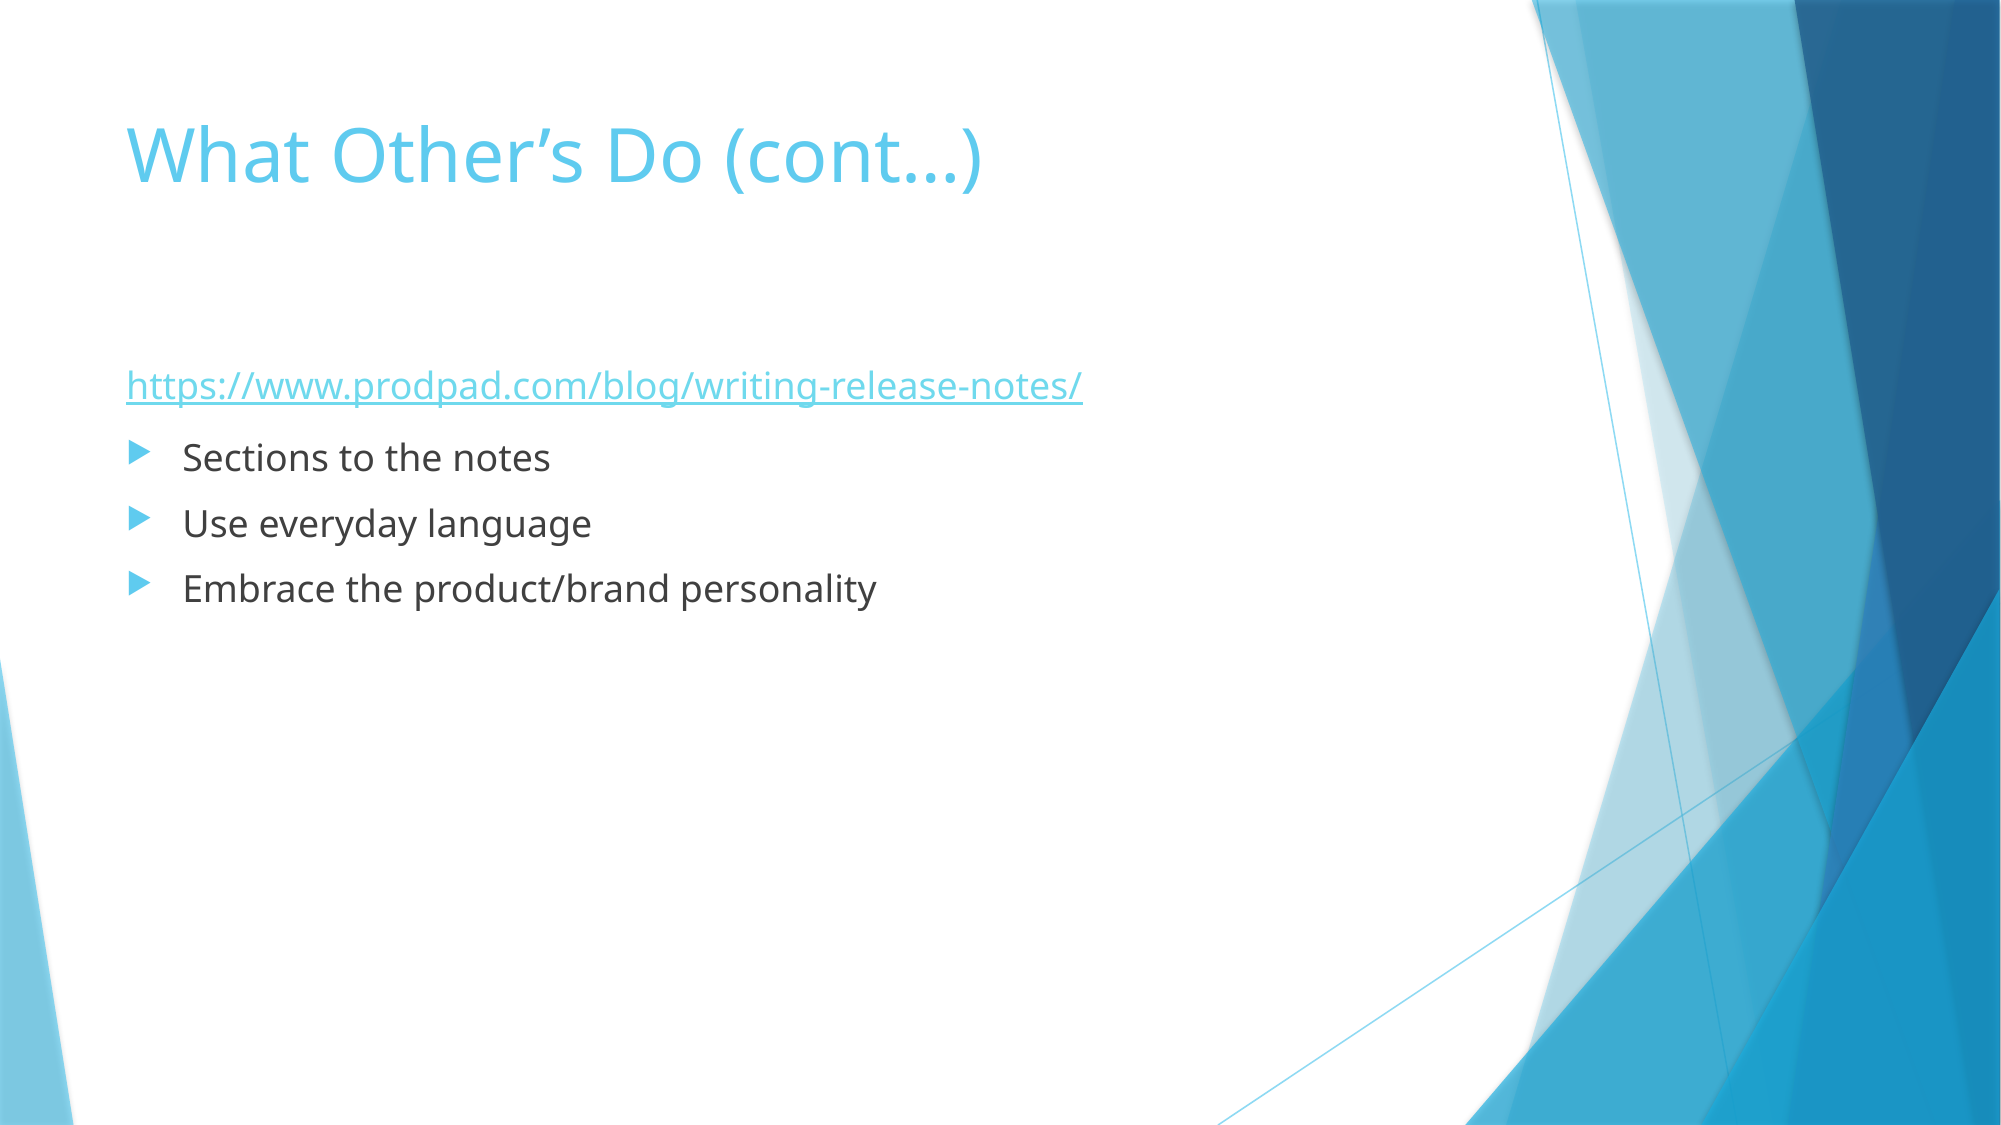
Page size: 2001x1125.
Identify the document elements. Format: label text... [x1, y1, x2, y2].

list https://www.prodpad.com/blog/writing-release-notes/ Sections to the notes Use everyday language Embrace the product/brand personality [111, 354, 1522, 992]
title What Other’s Do (cont…) [111, 99, 1522, 317]
